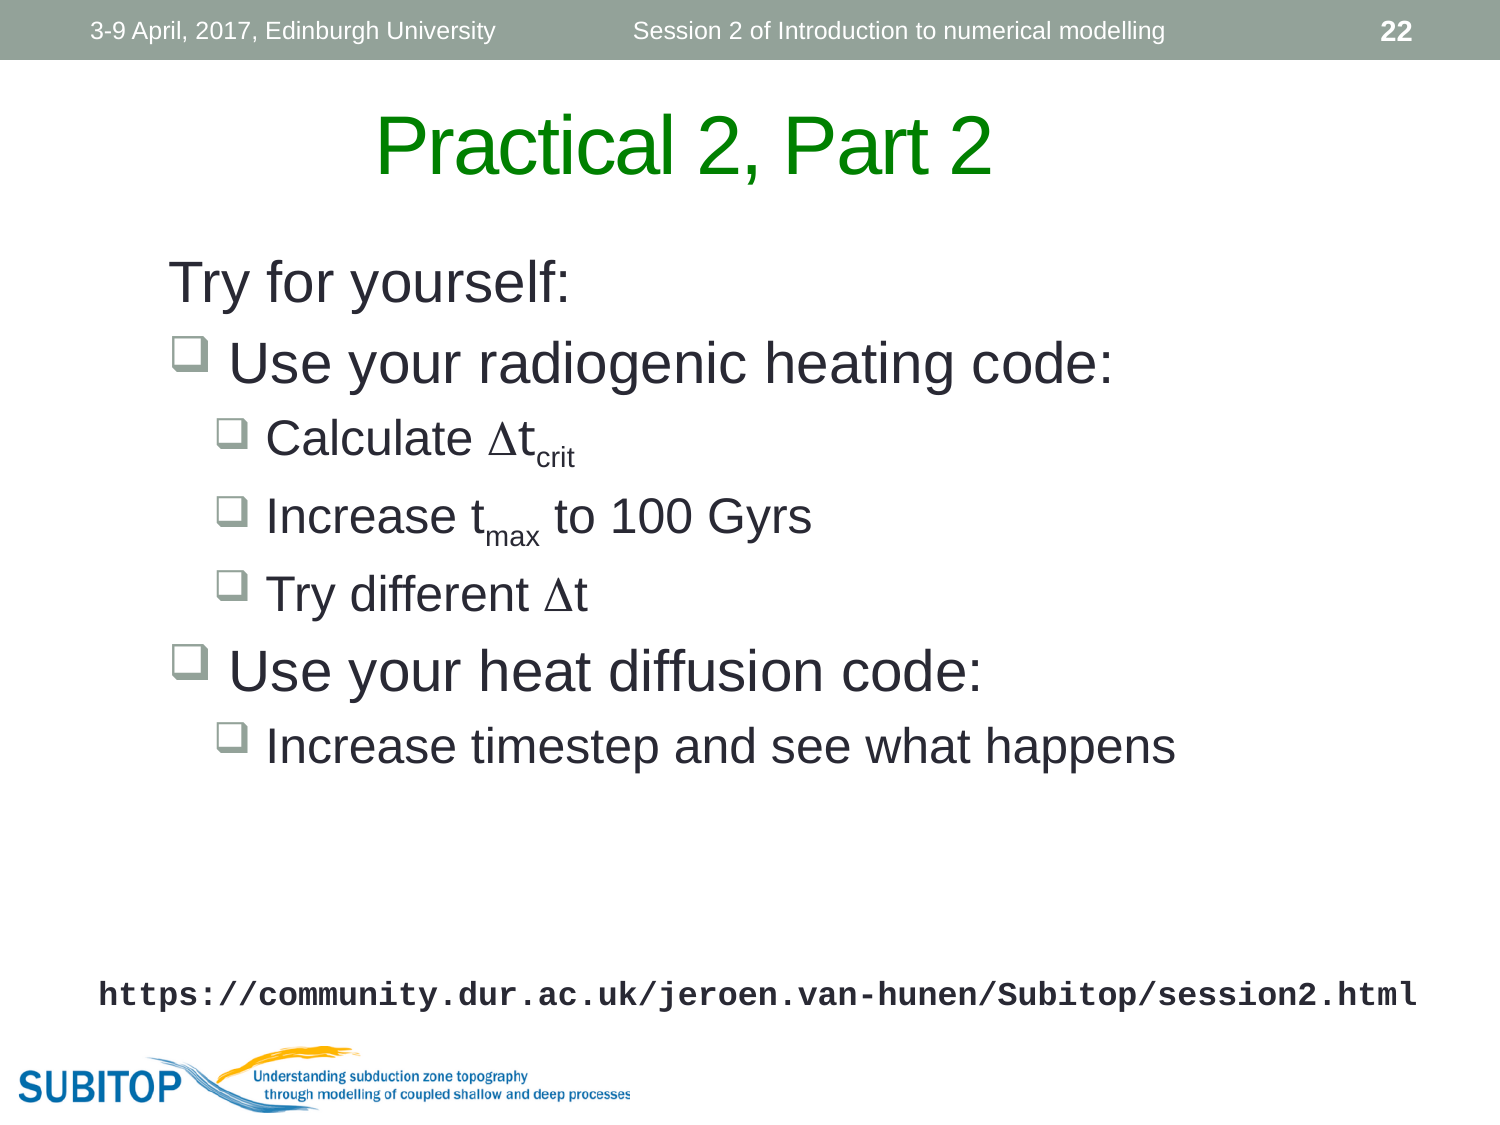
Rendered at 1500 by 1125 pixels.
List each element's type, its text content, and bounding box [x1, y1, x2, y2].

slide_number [75, 3, 550, 57]
title Practical 2, Part 2 [0, 82, 1370, 201]
text_box https://community.dur.ac.uk/jeroen.van-hunen/Subitop/session2.html [83, 964, 1434, 1020]
slide_number 22 [1365, 3, 1445, 57]
footer Session 2 of Introduction to numerical modelling [562, 3, 1238, 57]
list Try for yourself: Use your radiogenic heating code: Calculate Dtcrit Increase tmax to 100 Gyrs Try different Dt Use your heat diffusion code: Increase timestep and see what happens [153, 236, 1500, 920]
